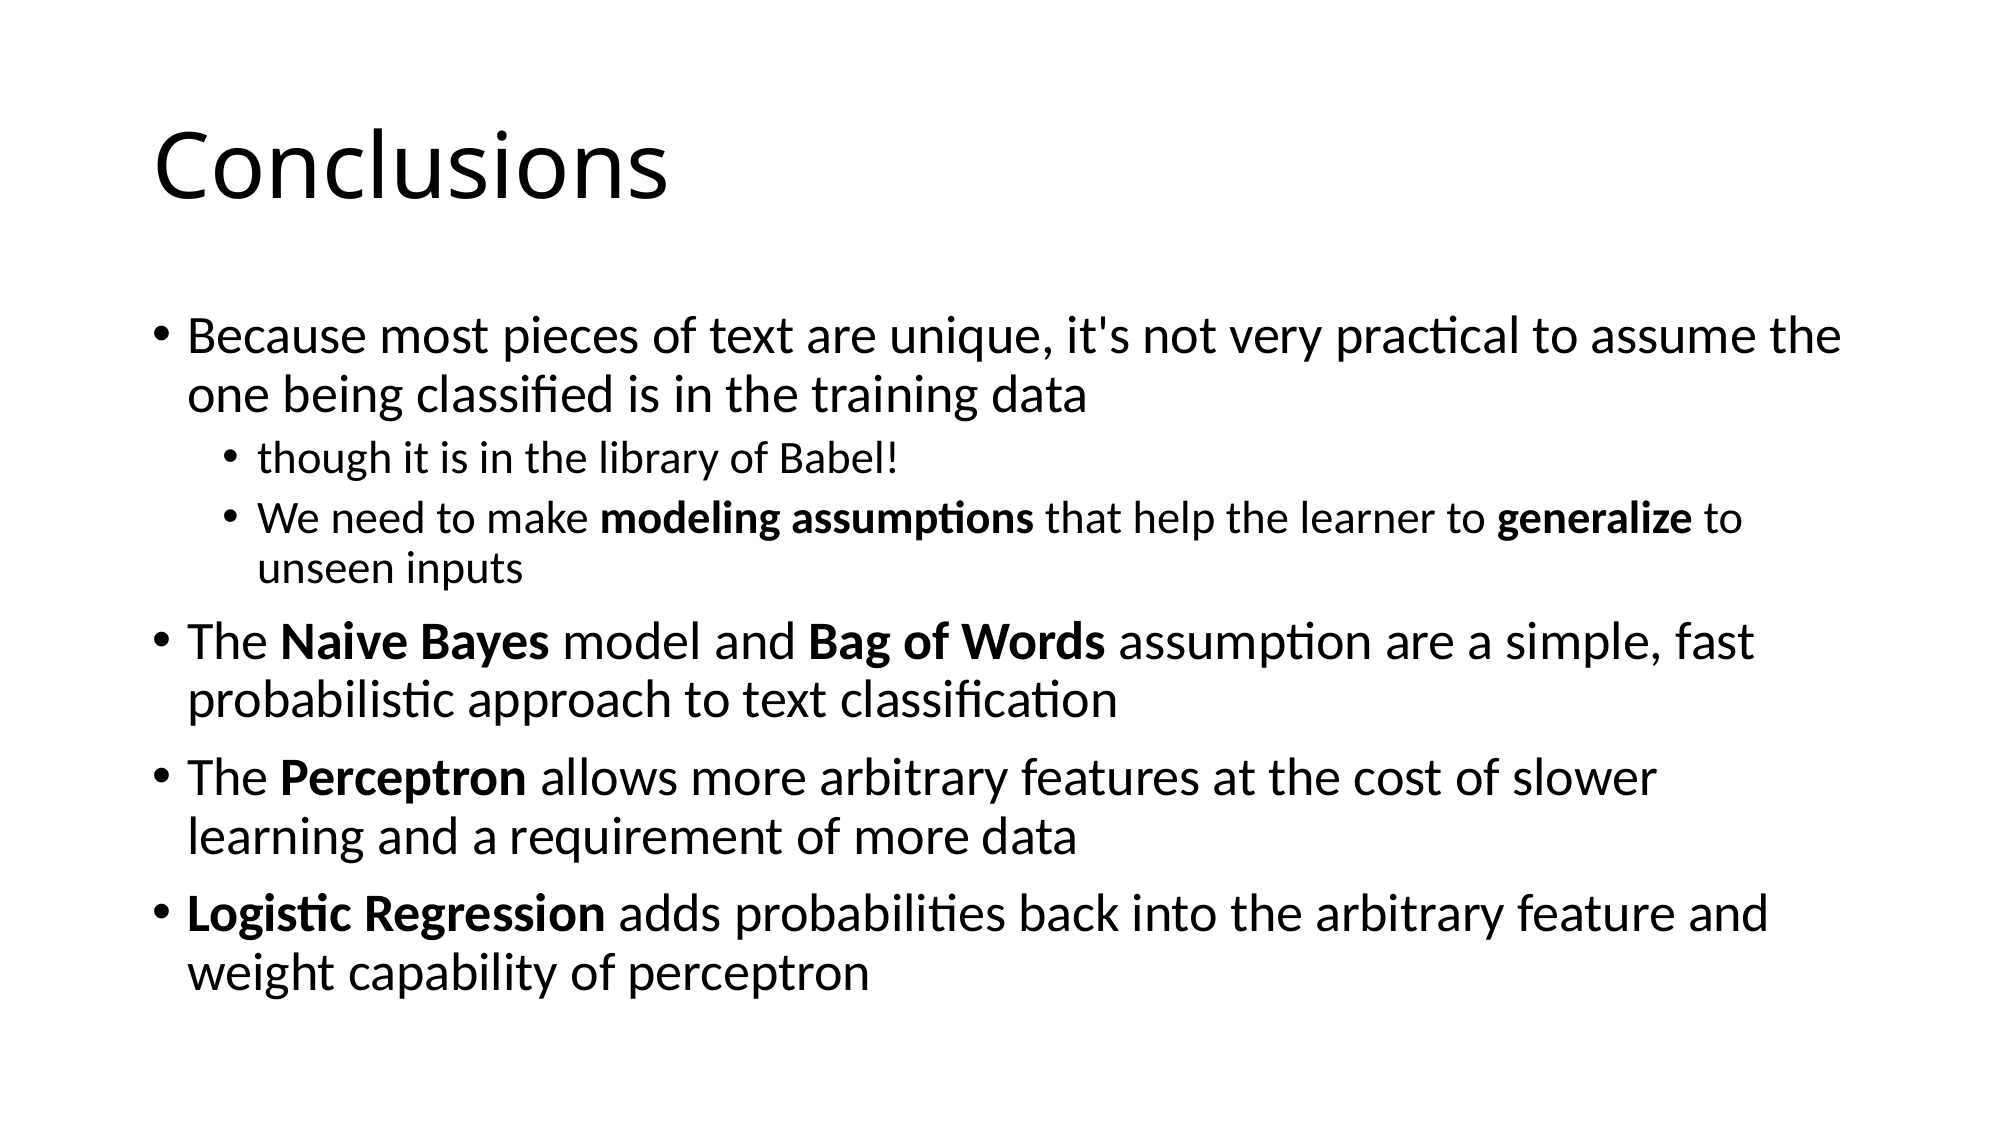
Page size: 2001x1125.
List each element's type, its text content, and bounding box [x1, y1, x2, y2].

list Because most pieces of text are unique, it's not very practical to assume the one being classified is in the training data though it is in the library of Babel! We need to make modeling assumptions that help the learner to generalize to unseen inputs The Naive Bayes model and Bag of Words assumption are a simple, fast probabilistic approach to text classification The Perceptron allows more arbitrary features at the cost of slower learning and a requirement of more data Logistic Regression adds probabilities back into the arbitrary feature and weight capability of perceptron [137, 299, 1863, 1014]
title Conclusions [137, 59, 1863, 278]
